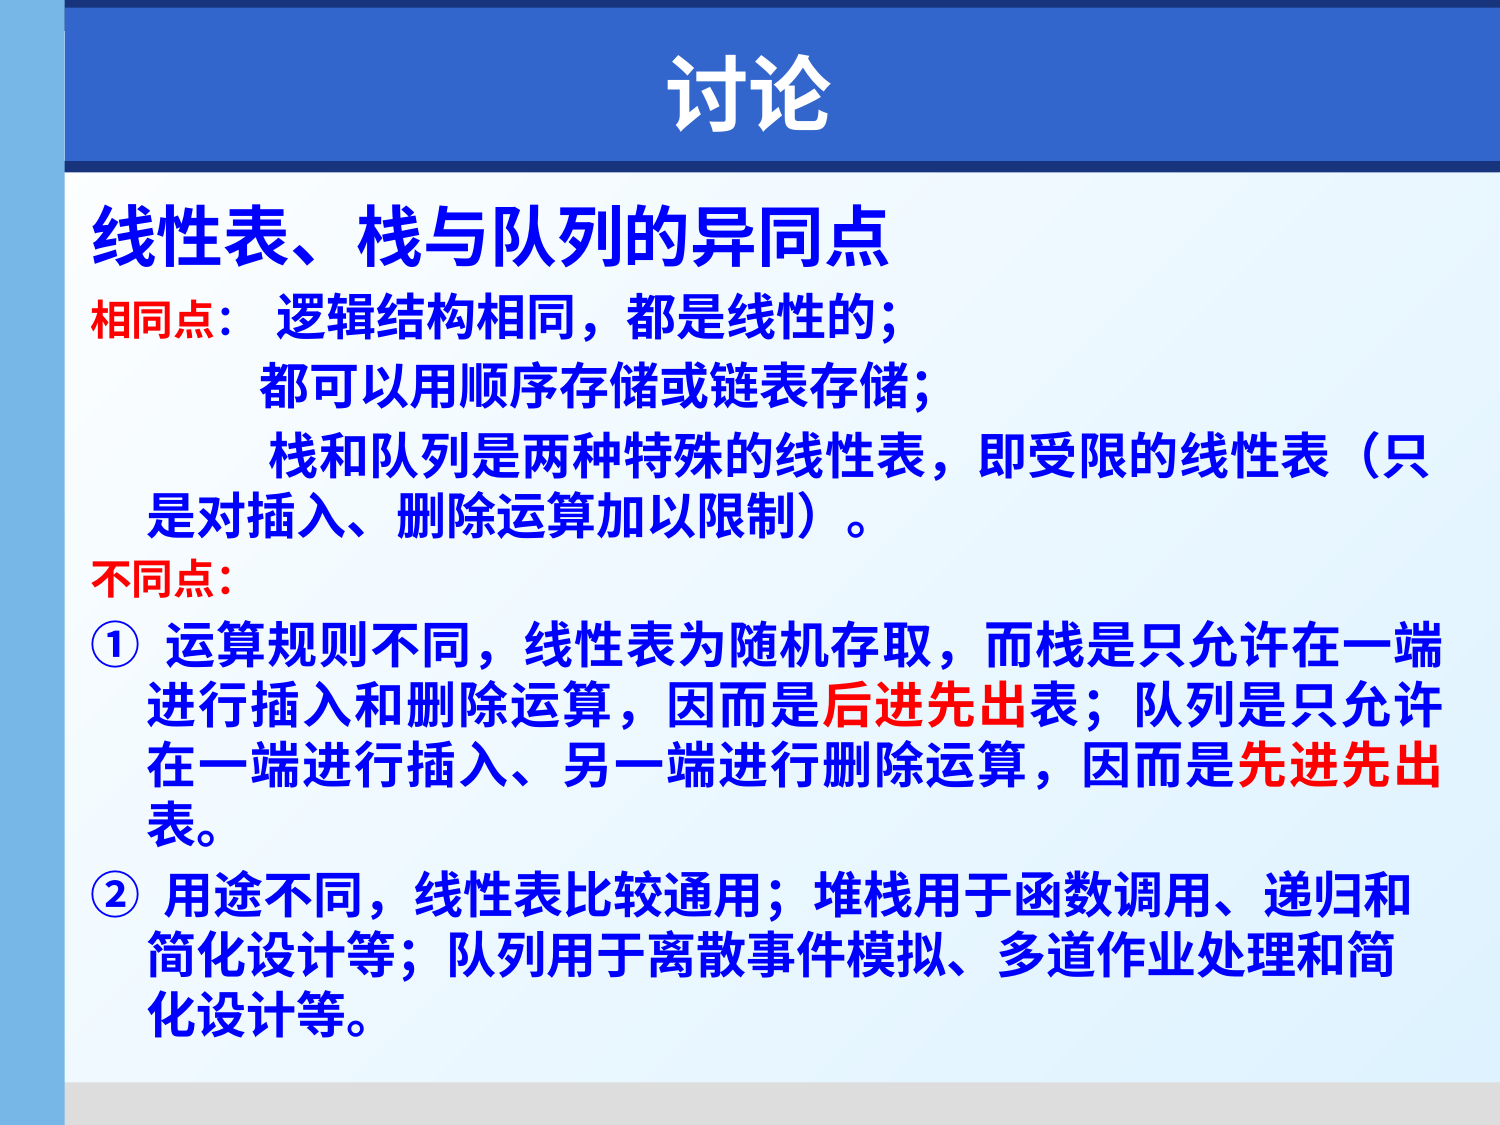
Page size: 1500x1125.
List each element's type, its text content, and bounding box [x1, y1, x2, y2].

title 讨论 [285, 23, 1211, 161]
list 线性表、栈与队列的异同点 相同点： 逻辑结构相同，都是线性的； 都可以用顺序存储或链表存储； 栈和队列是两种特殊的线性表，即受限的线性表（只 是对插入、删除运算加以限制）。 不同点： ① 运算规则不同，线性表为随机存取，而栈是只允许在一端进行插入和删除运算，因而是后进先出表；队列是只允许在一端进行插入、另一端进行删除运算，因而是先进先出表。 ② 用途不同，线性表比较通用；堆栈用于函数调用、递归和简化设计等；队列用于离散事件模拟、多道作业处理和简化设计等。 [75, 187, 1459, 1059]
